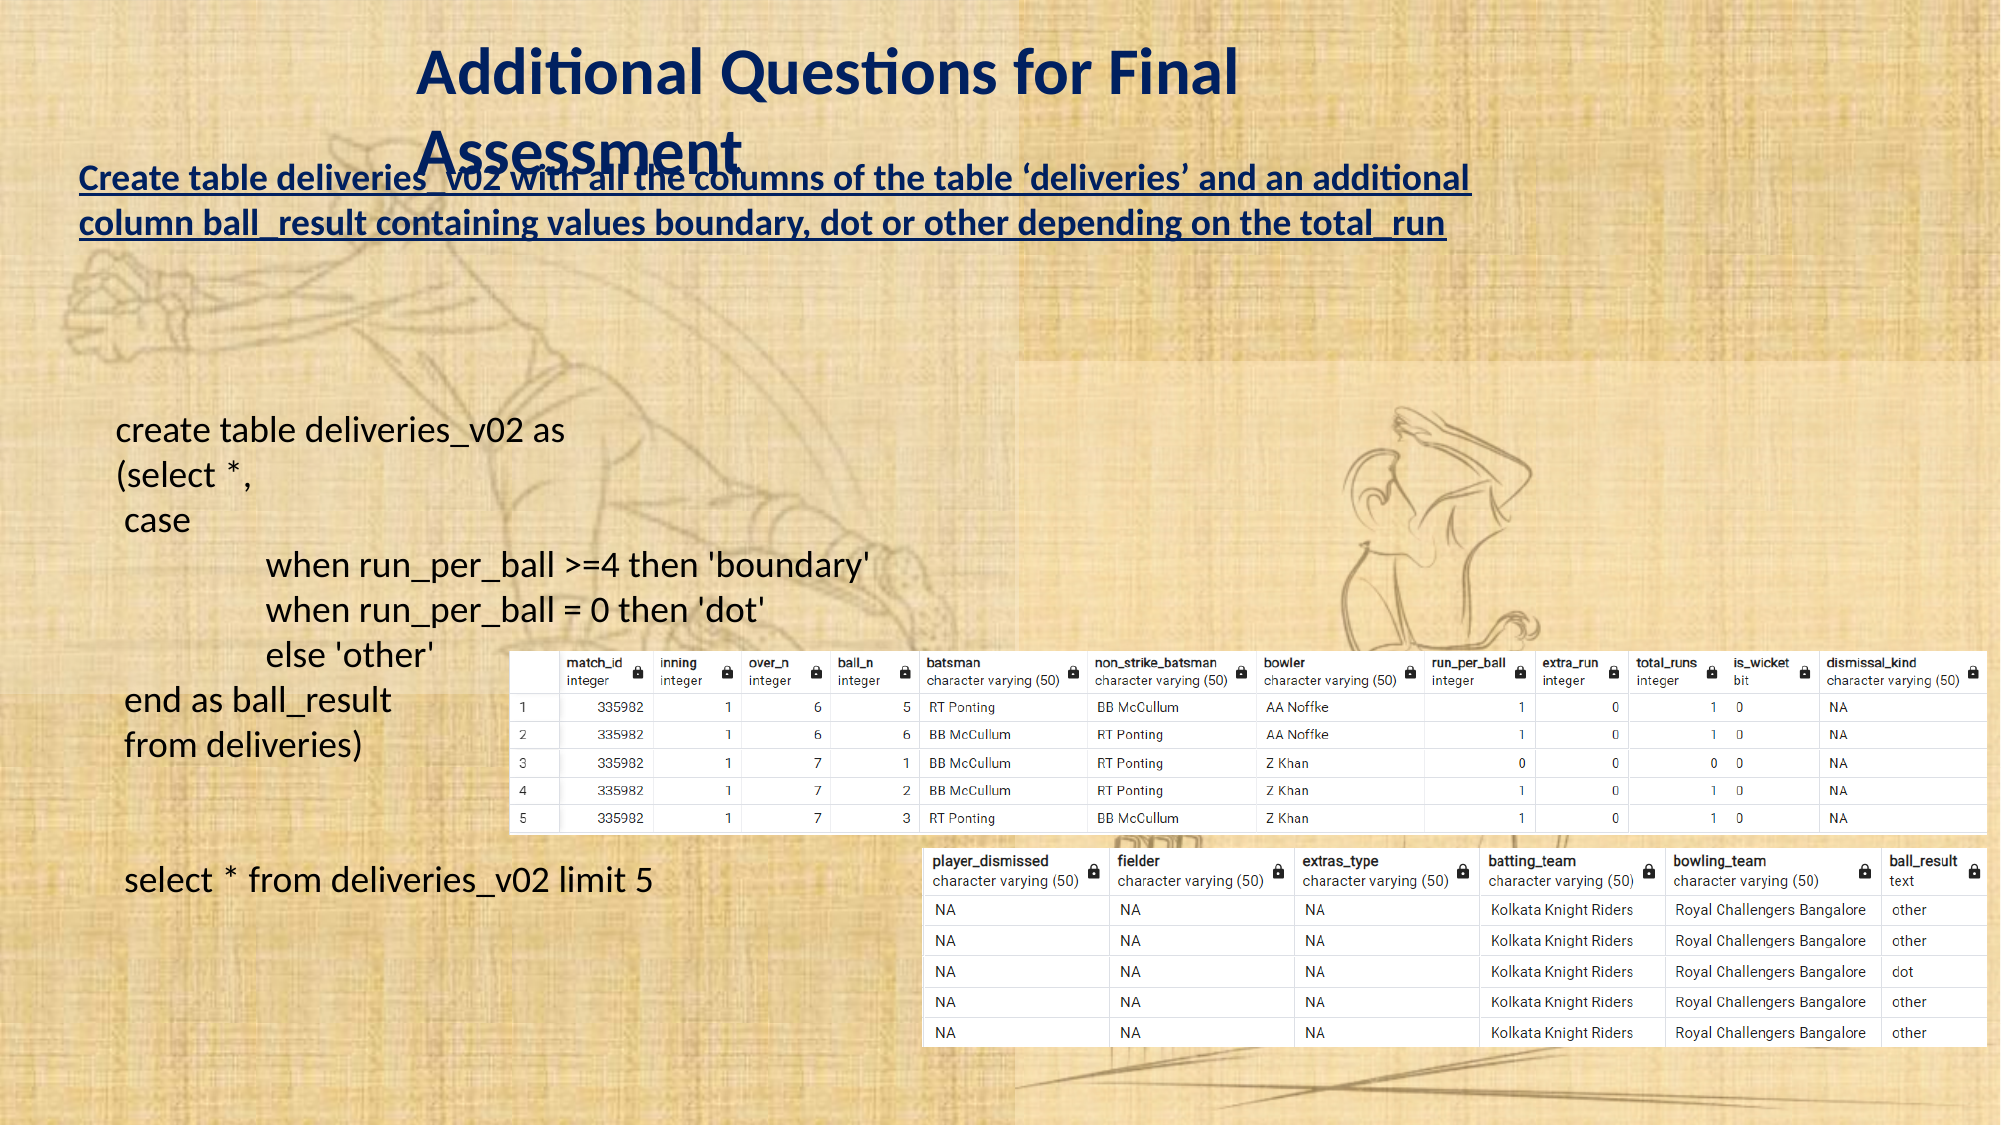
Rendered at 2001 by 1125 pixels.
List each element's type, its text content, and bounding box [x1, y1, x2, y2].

text_box Additional Questions for Final Assessment [1019, 20, 1599, 196]
picture [0, 0, 2001, 1125]
text_box Create table deliveries_v02 with all the columns of the table ‘deliveries’ and an additional column ball_result containing values boundary, dot or other depending on the total_run [1019, 196, 1584, 251]
text_box create table deliveries_v02 as (select *, case when run_per_ball >=4 then 'boundary' when run_per_ball = 0 then 'dot' else 'other' end as ball_result from deliveries) select * from deliveries_v02 limit 5 [100, 694, 1015, 908]
